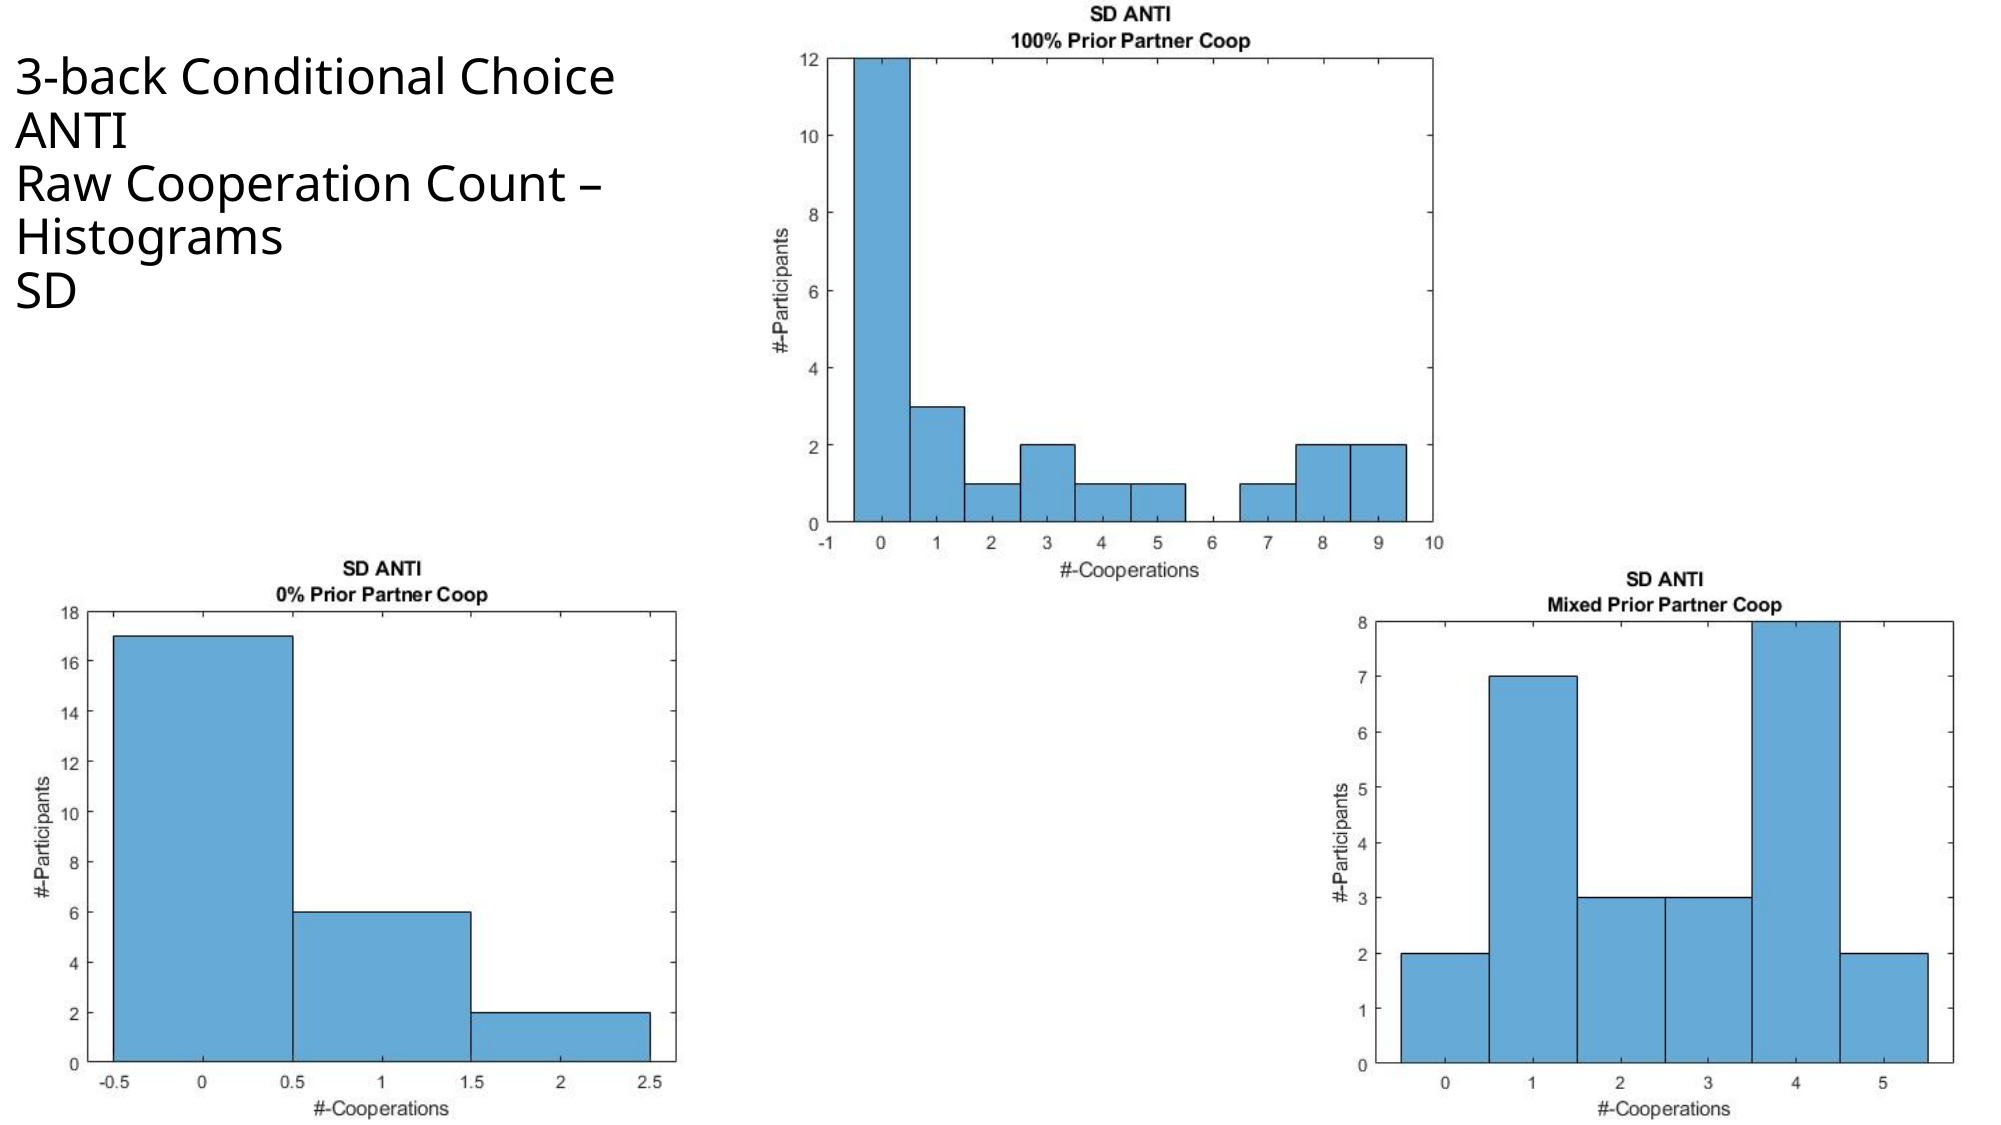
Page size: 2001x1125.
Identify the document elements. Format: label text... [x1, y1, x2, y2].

picture [0, 0, 2000, 1125]
title 3-back Conditional Choice ANTI Raw Cooperation Count – Histograms SD [0, 43, 725, 329]
